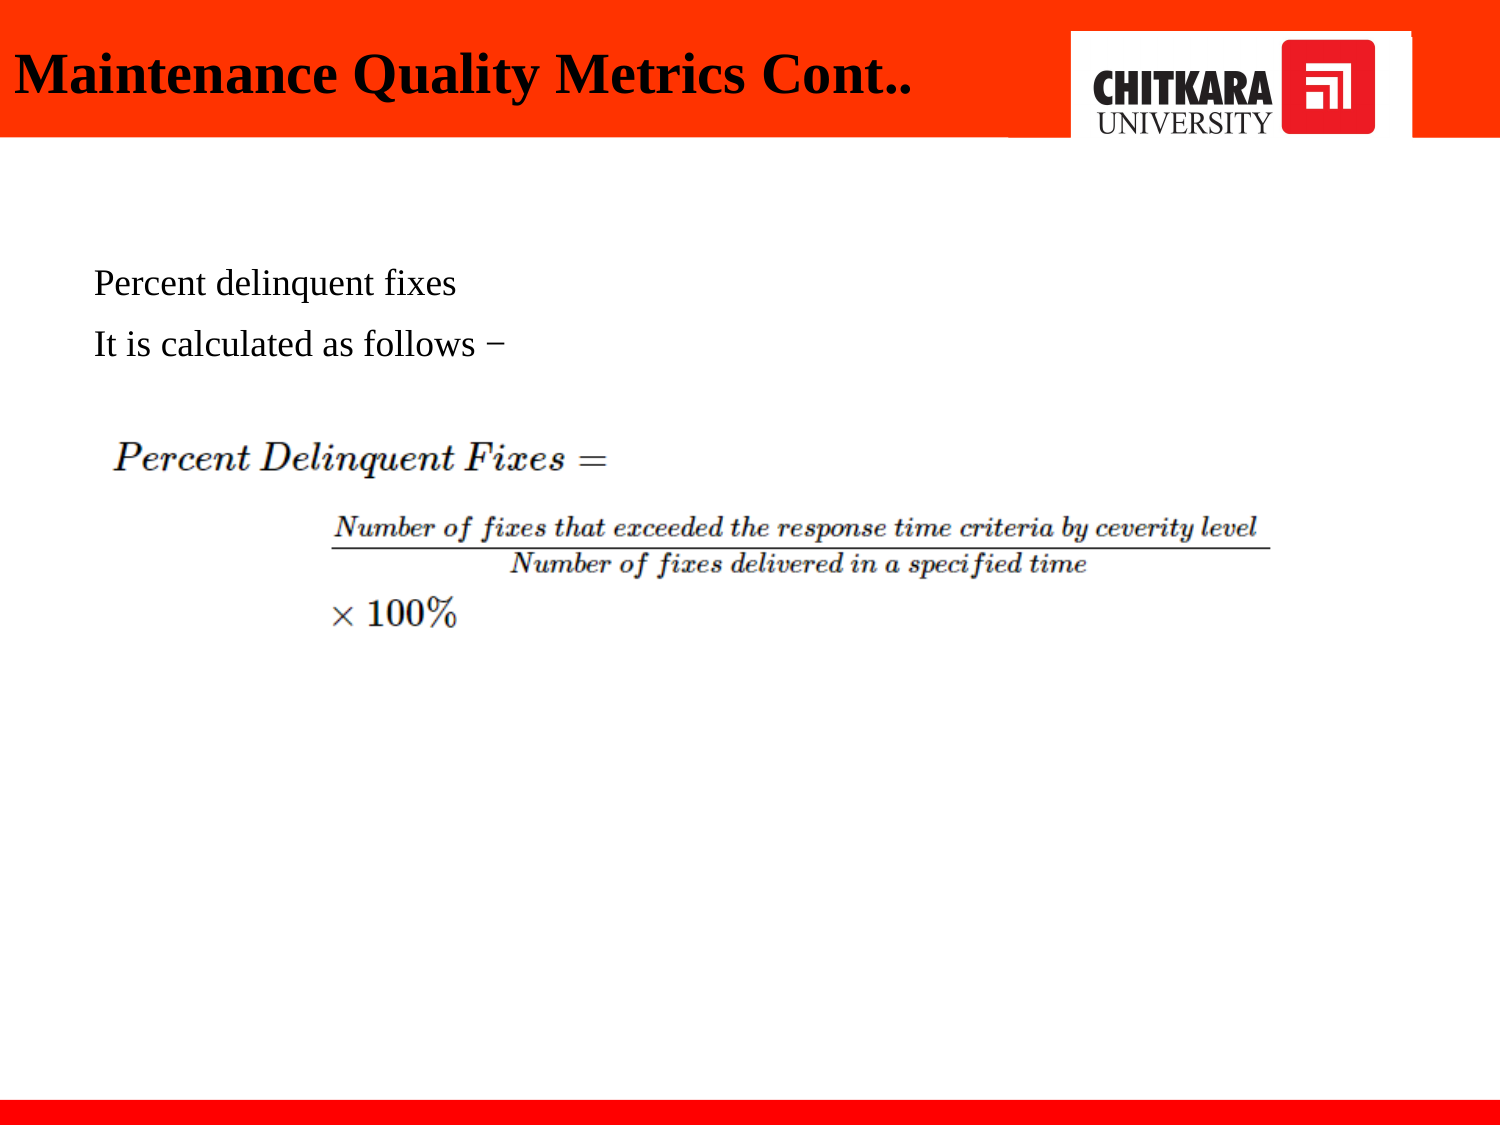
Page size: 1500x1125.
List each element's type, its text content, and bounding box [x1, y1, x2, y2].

picture [1074, 37, 1390, 138]
list Percent delinquent fixes It is calculated as follows − [75, 263, 1425, 916]
title Maintenance Quality Metrics Cont.. [0, 0, 1006, 150]
picture [105, 433, 1305, 642]
